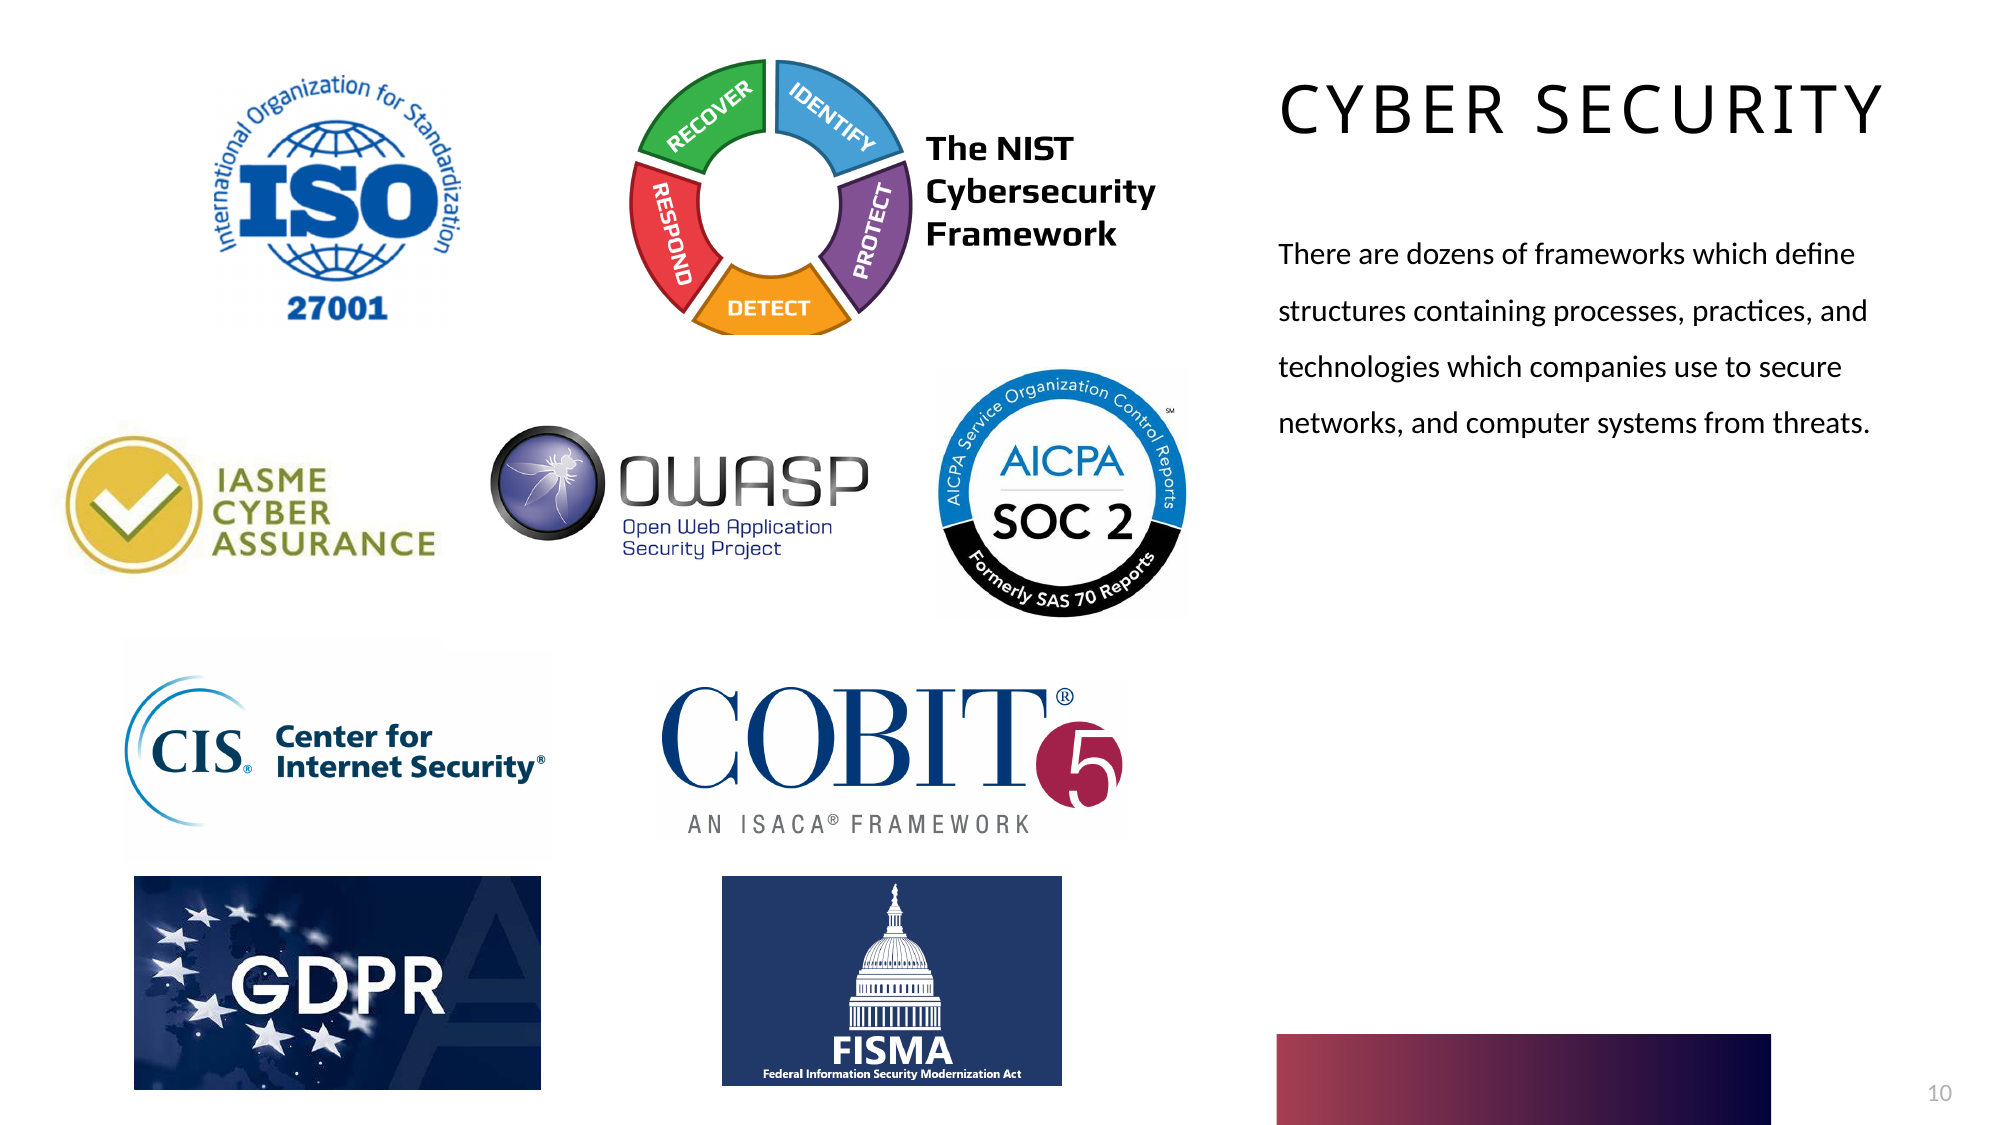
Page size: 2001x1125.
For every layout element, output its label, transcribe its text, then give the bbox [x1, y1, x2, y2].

slide_number 10 [1894, 1061, 1968, 1121]
picture [0, 59, 1156, 862]
picture [722, 876, 1063, 1086]
picture [134, 876, 541, 1090]
picture [214, 75, 461, 328]
title Cyber security [1278, 59, 1938, 154]
list There are dozens of frameworks which define structures containing processes, practices, and technologies which companies use to secure networks, and computer systems from threats. [1278, 207, 1938, 968]
picture [936, 366, 1188, 619]
picture [656, 681, 1128, 839]
